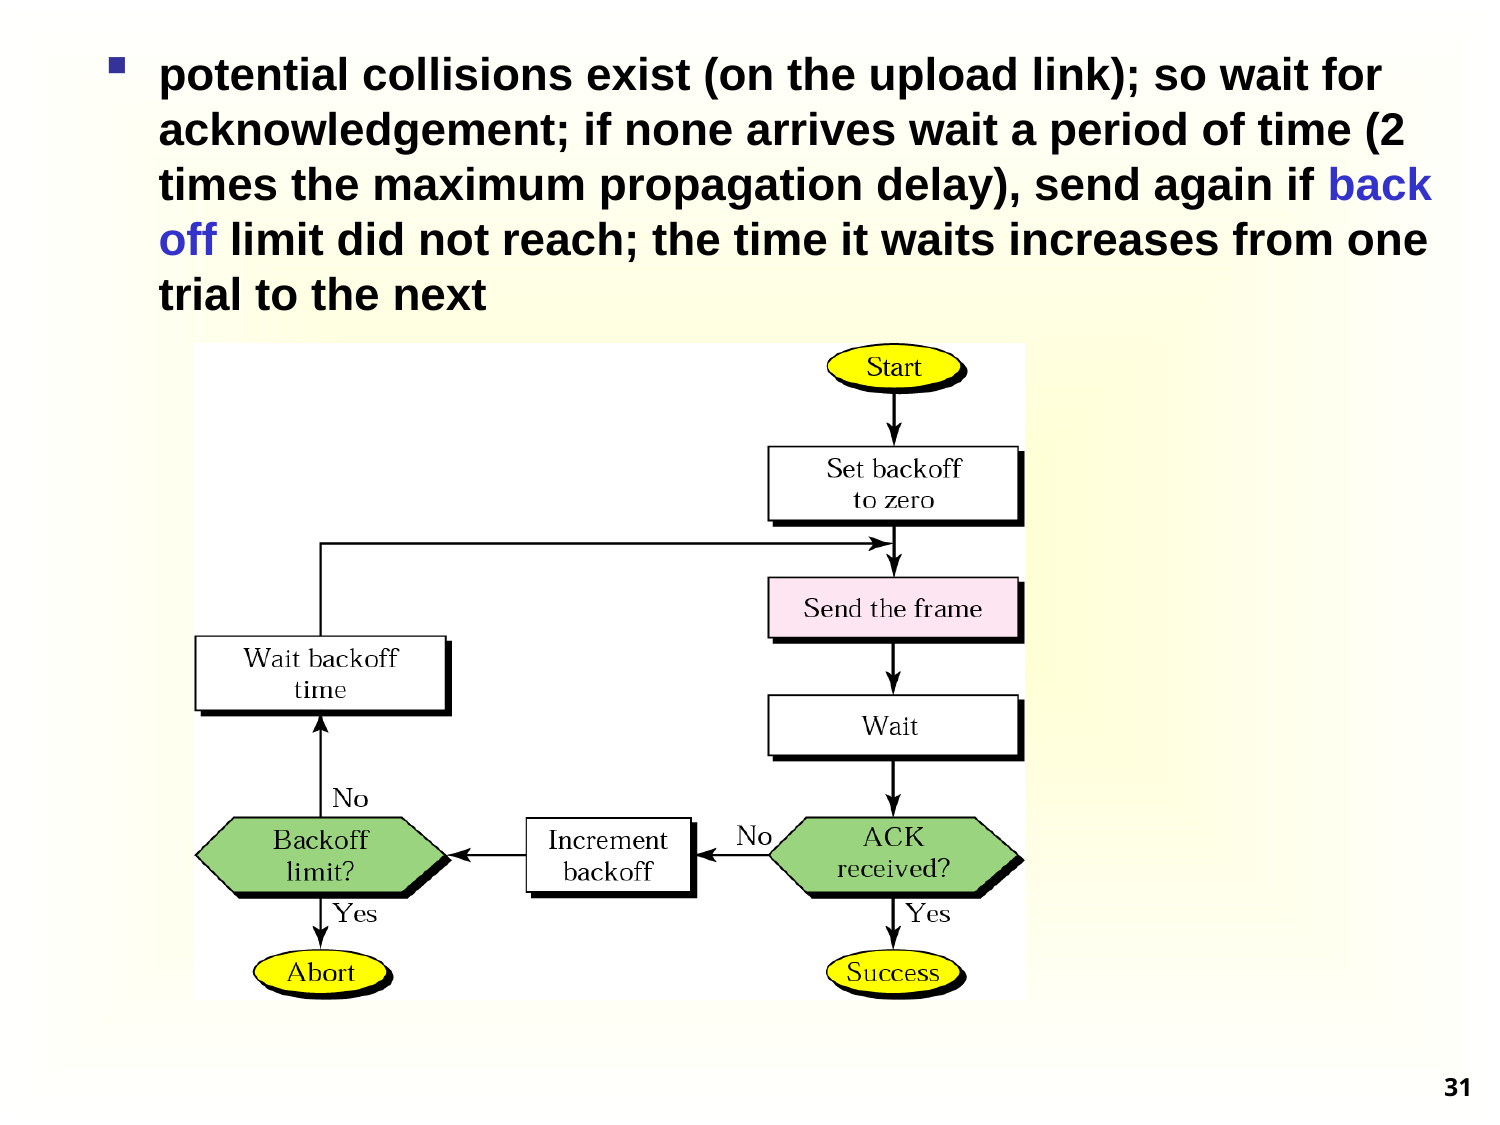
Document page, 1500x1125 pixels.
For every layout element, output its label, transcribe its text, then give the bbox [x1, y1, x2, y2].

picture [194, 343, 1025, 1000]
slide_number 31 [1399, 1087, 1488, 1113]
text_box potential collisions exist (on the upload link); so wait for acknowledgement; if none arrives wait a period of time (2 times the maximum propagation delay), send again if back off limit did not reach; the time it waits increases from one trial to the next [49, 37, 1475, 300]
